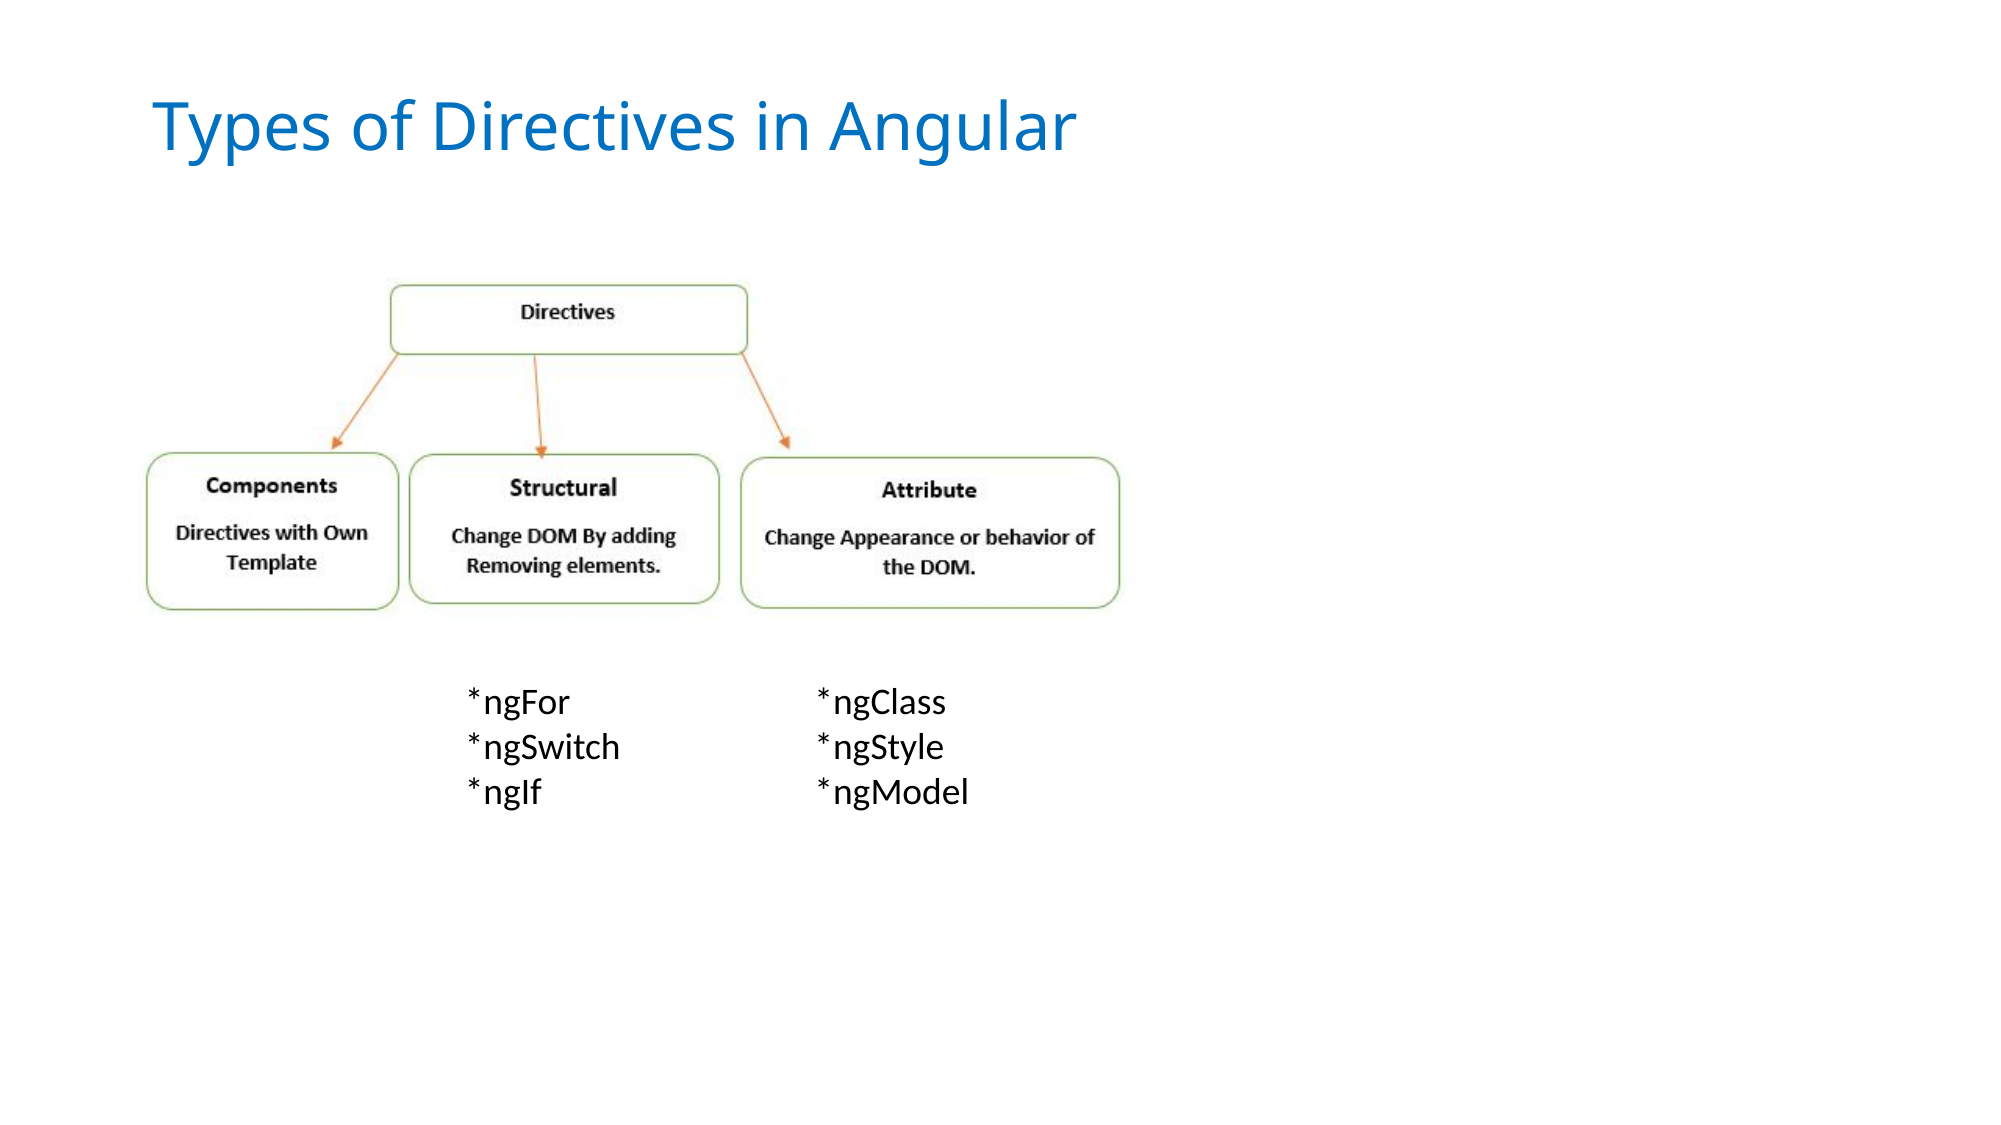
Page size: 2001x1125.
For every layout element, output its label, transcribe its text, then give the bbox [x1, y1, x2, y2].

text_box *ngClass *ngStyle *ngModel [799, 669, 1046, 820]
title Types of Directives in Angular [137, 59, 1863, 278]
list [137, 277, 1147, 620]
text_box *ngFor *ngSwitch *ngIf [449, 669, 696, 820]
